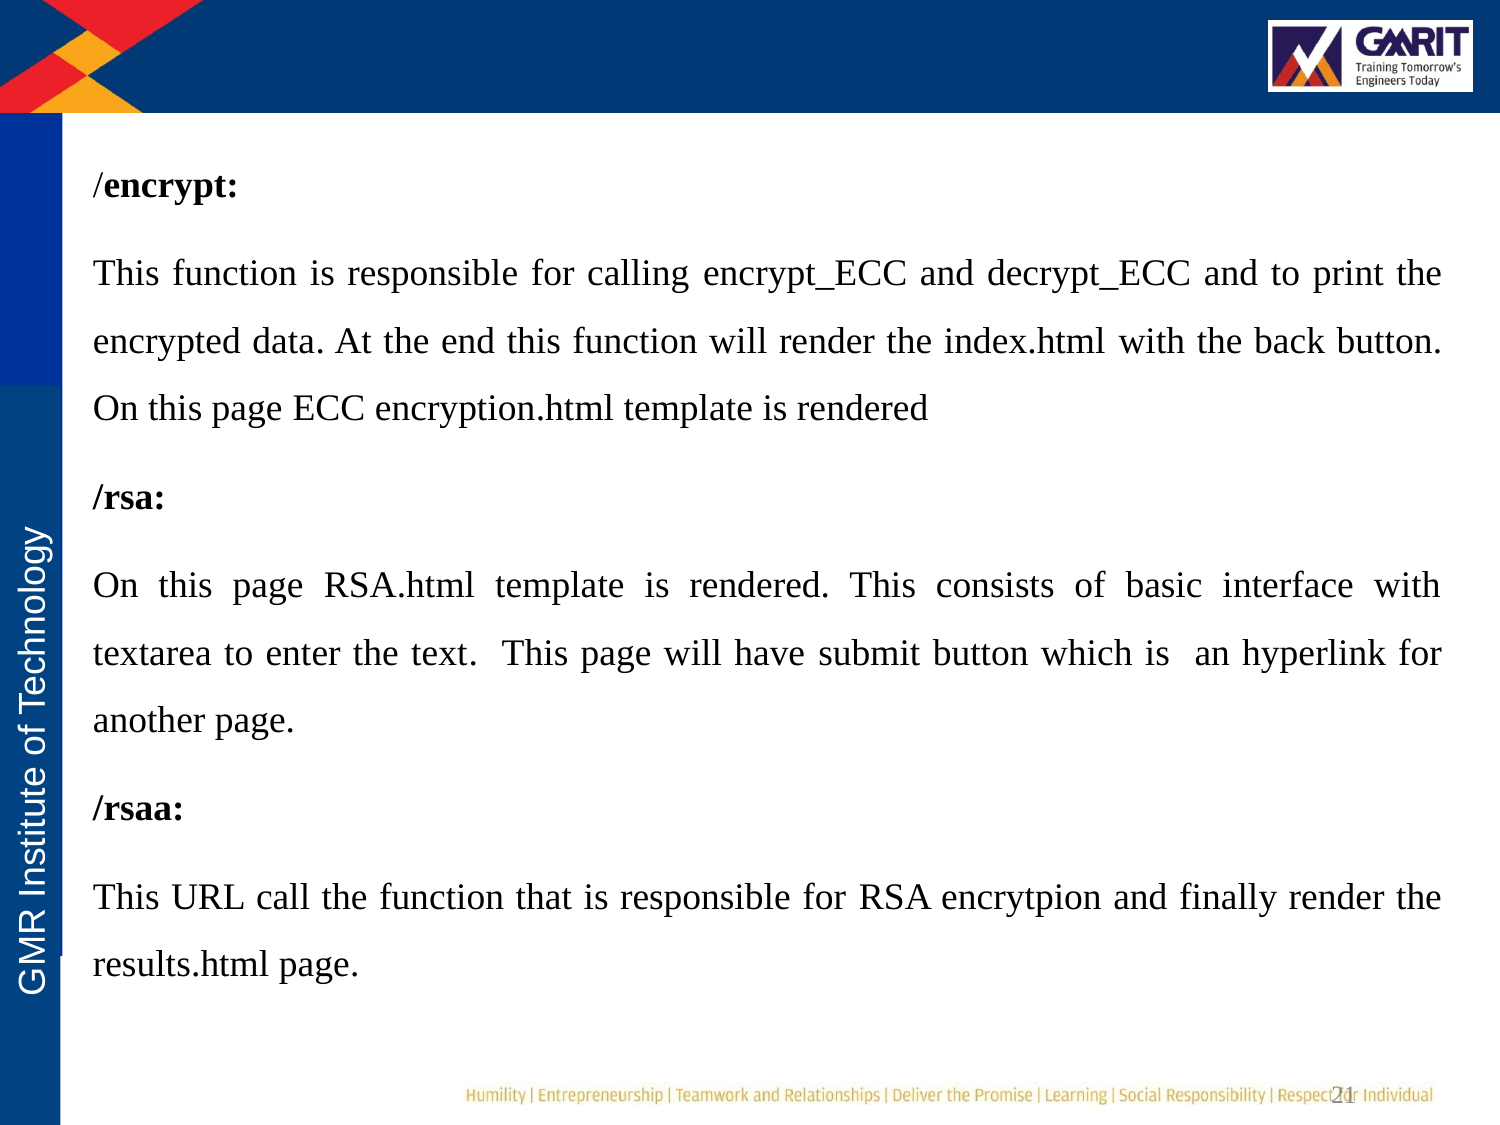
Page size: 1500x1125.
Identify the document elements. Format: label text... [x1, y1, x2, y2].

picture [462, 1082, 1187, 1107]
slide_number 21 [1187, 1068, 1500, 1120]
text_box /encrypt: This function is responsible for calling encrypt_ECC and decrypt_ECC and to print the encrypted data. At the end this function will render the index.html with the back button. On this page ECC encryption.html template is rendered /rsa: On this page RSA.html template is rendered. This consists of basic interface with textarea to enter the text. This page will have submit button which is an hyperlink for another page. /rsaa: This URL call the function that is responsible for RSA encrytpion and finally render the results.html page. [78, 130, 1458, 1080]
picture [0, 0, 1500, 113]
